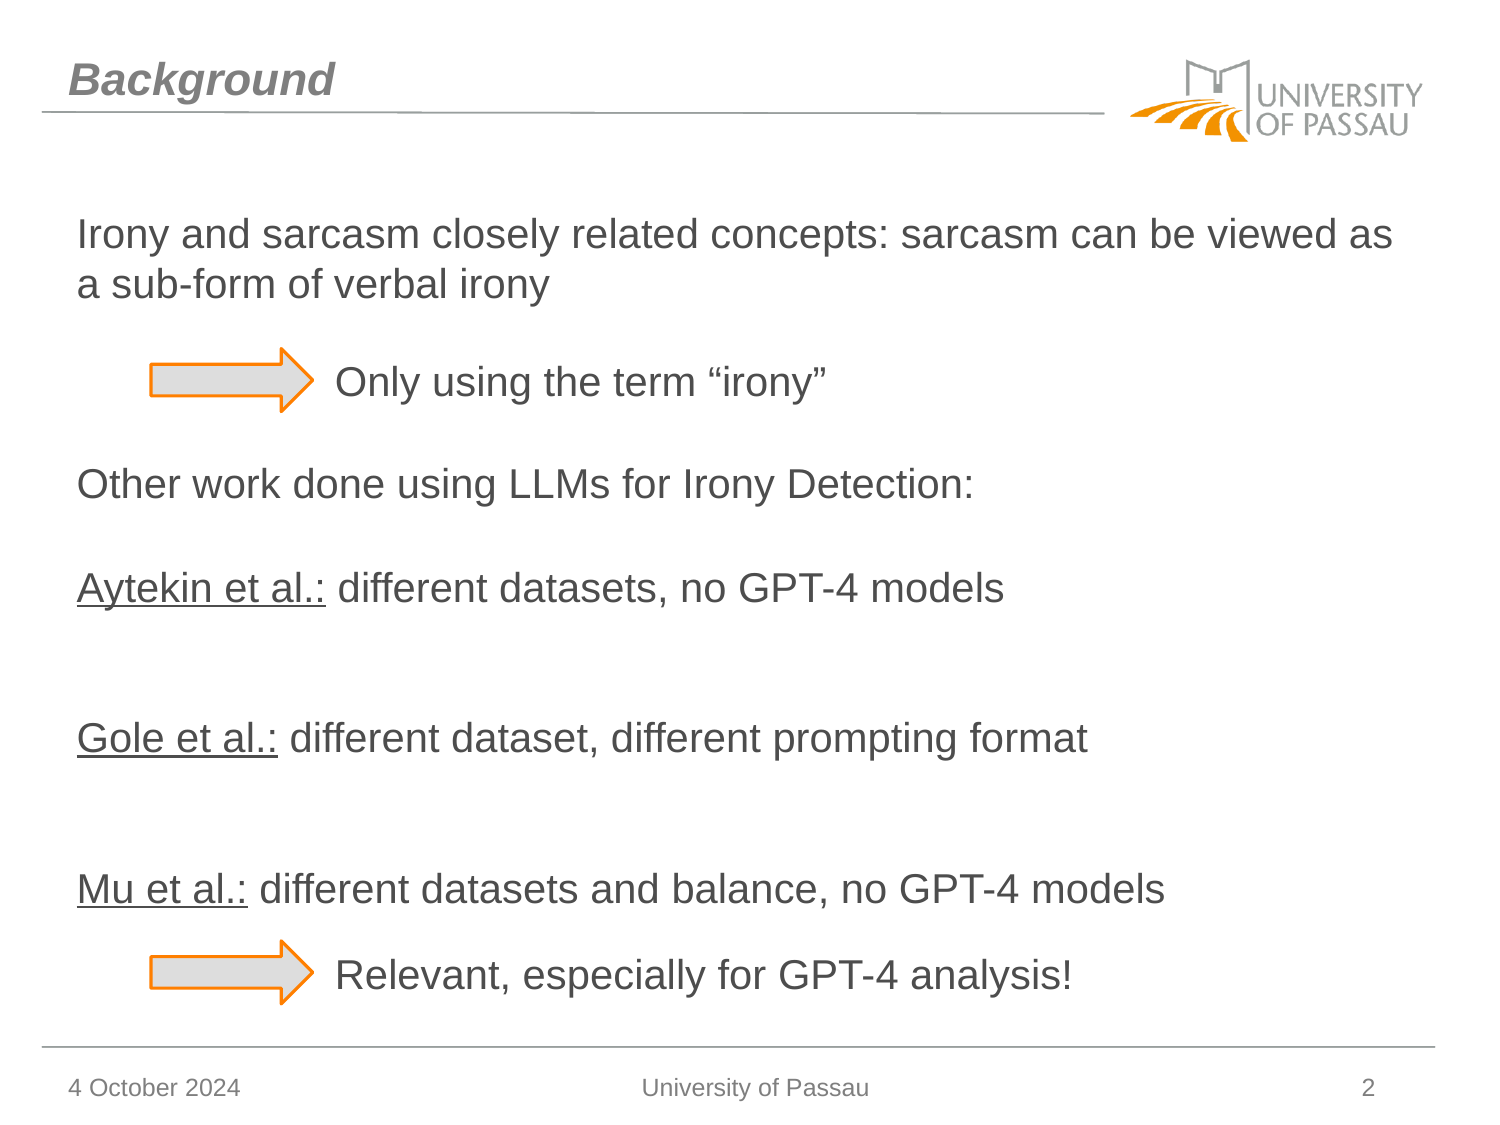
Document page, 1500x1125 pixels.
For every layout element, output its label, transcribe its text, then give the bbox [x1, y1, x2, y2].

footer University of Passau [331, 1057, 1181, 1117]
text_box [150, 348, 299, 411]
title Background [53, 28, 1116, 113]
text_box Only using the term “irony” [299, 323, 1436, 437]
slide_number 2 [1346, 1057, 1436, 1117]
text_box [150, 940, 299, 1004]
text_box Relevant, especially for GPT-4 analysis! [299, 915, 1436, 1030]
list Irony and sarcasm closely related concepts: sarcasm can be viewed as a sub-form of verbal irony [41, 186, 1424, 328]
text_box Aytekin et al.: different datasets, no GPT-4 models Gole et al.: different dataset, different prompting format Mu et al.: different datasets and balance, no GPT-4 models [41, 535, 1424, 1012]
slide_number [53, 1057, 320, 1117]
picture [1122, 53, 1430, 148]
text_box Other work done using LLMs for Irony Detection: [41, 411, 1424, 535]
